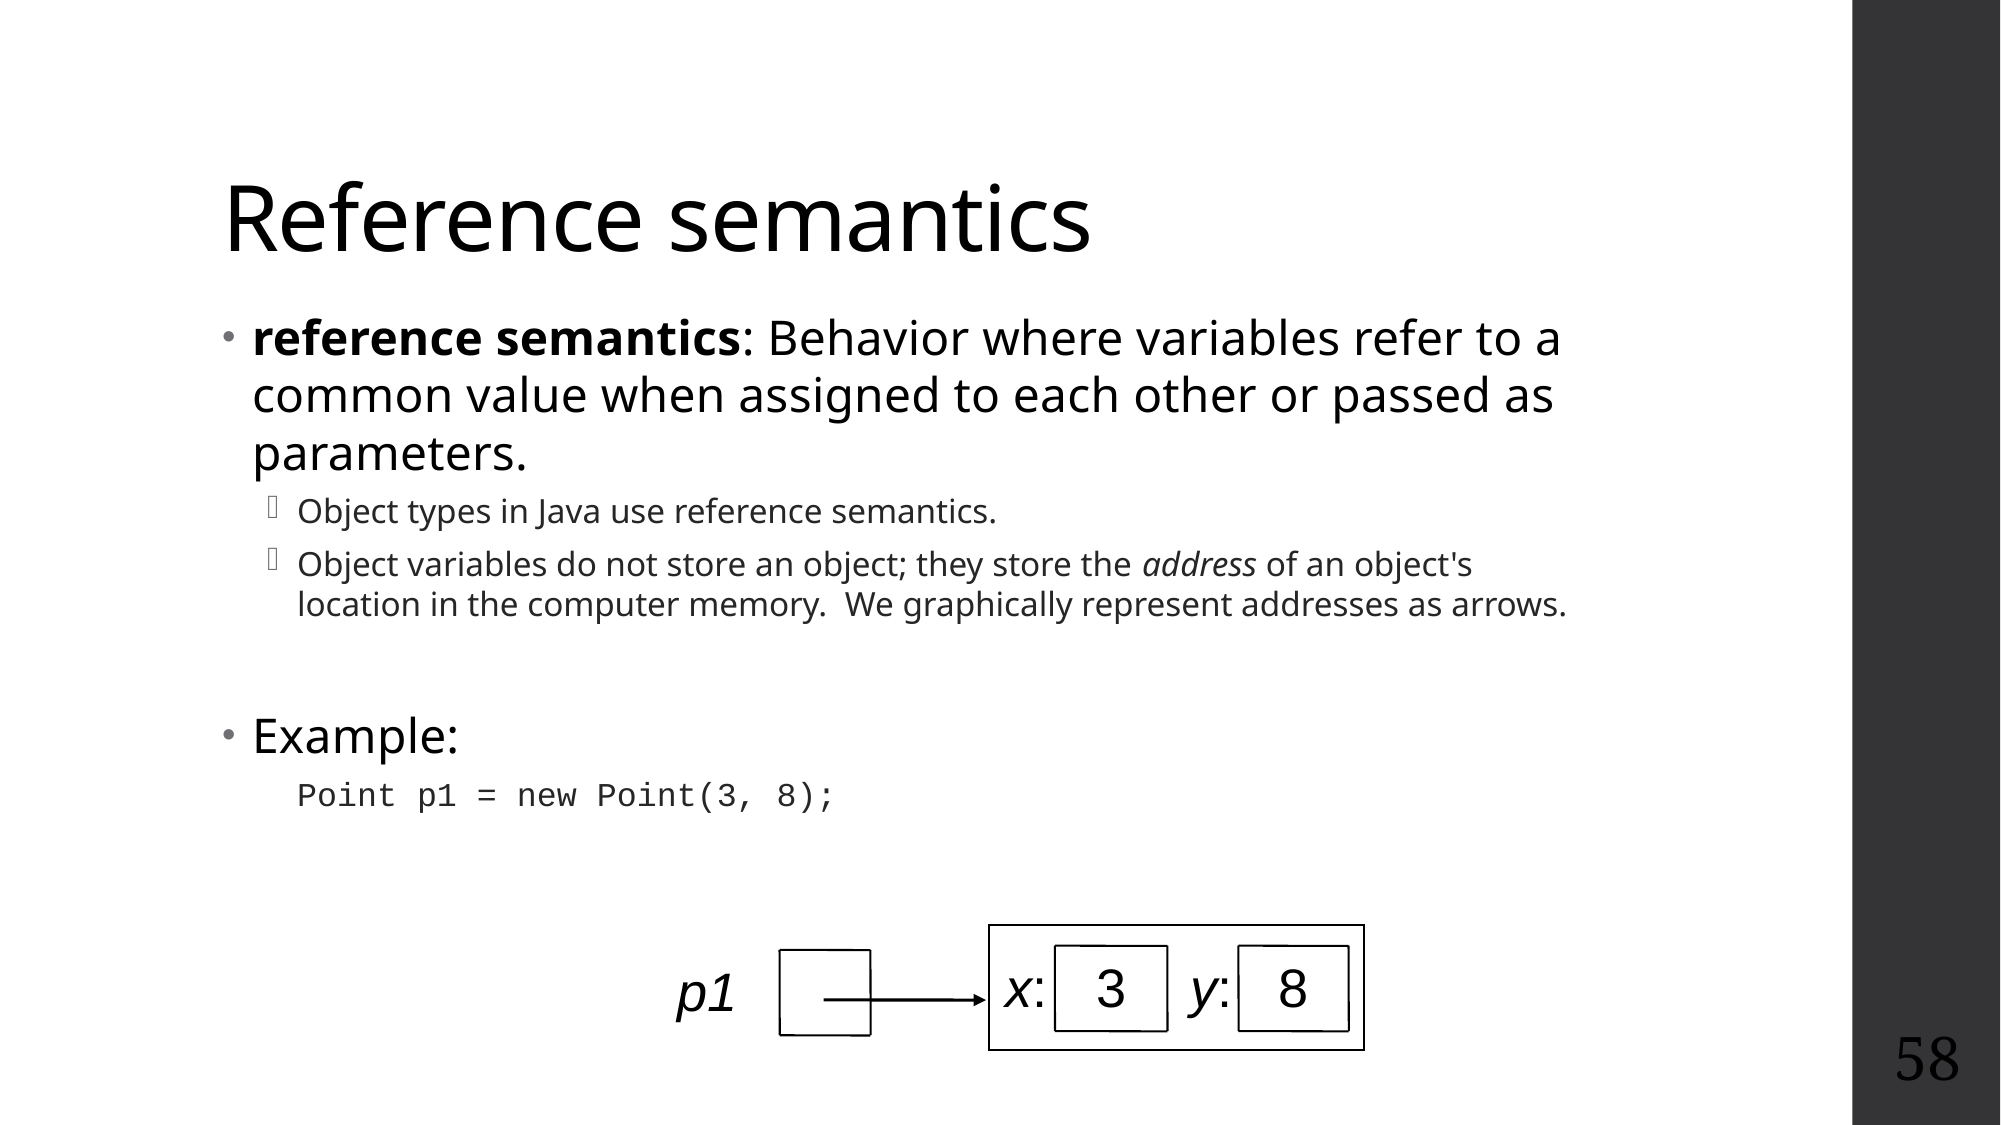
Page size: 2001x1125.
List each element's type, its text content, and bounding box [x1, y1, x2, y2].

title Reference semantics [206, 60, 1797, 278]
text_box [635, 924, 1365, 1050]
list reference semantics: Behavior where variables refer to a common value when assigned to each other or passed as parameters. Object types in Java use reference semantics. Object variables do not store an object; they store the address of an object's location in the computer memory. We graphically represent addresses as arrows. Example: Point p1 = new Point(3, 8); [206, 299, 1617, 1014]
slide_number 58 [1852, 1012, 2000, 1110]
